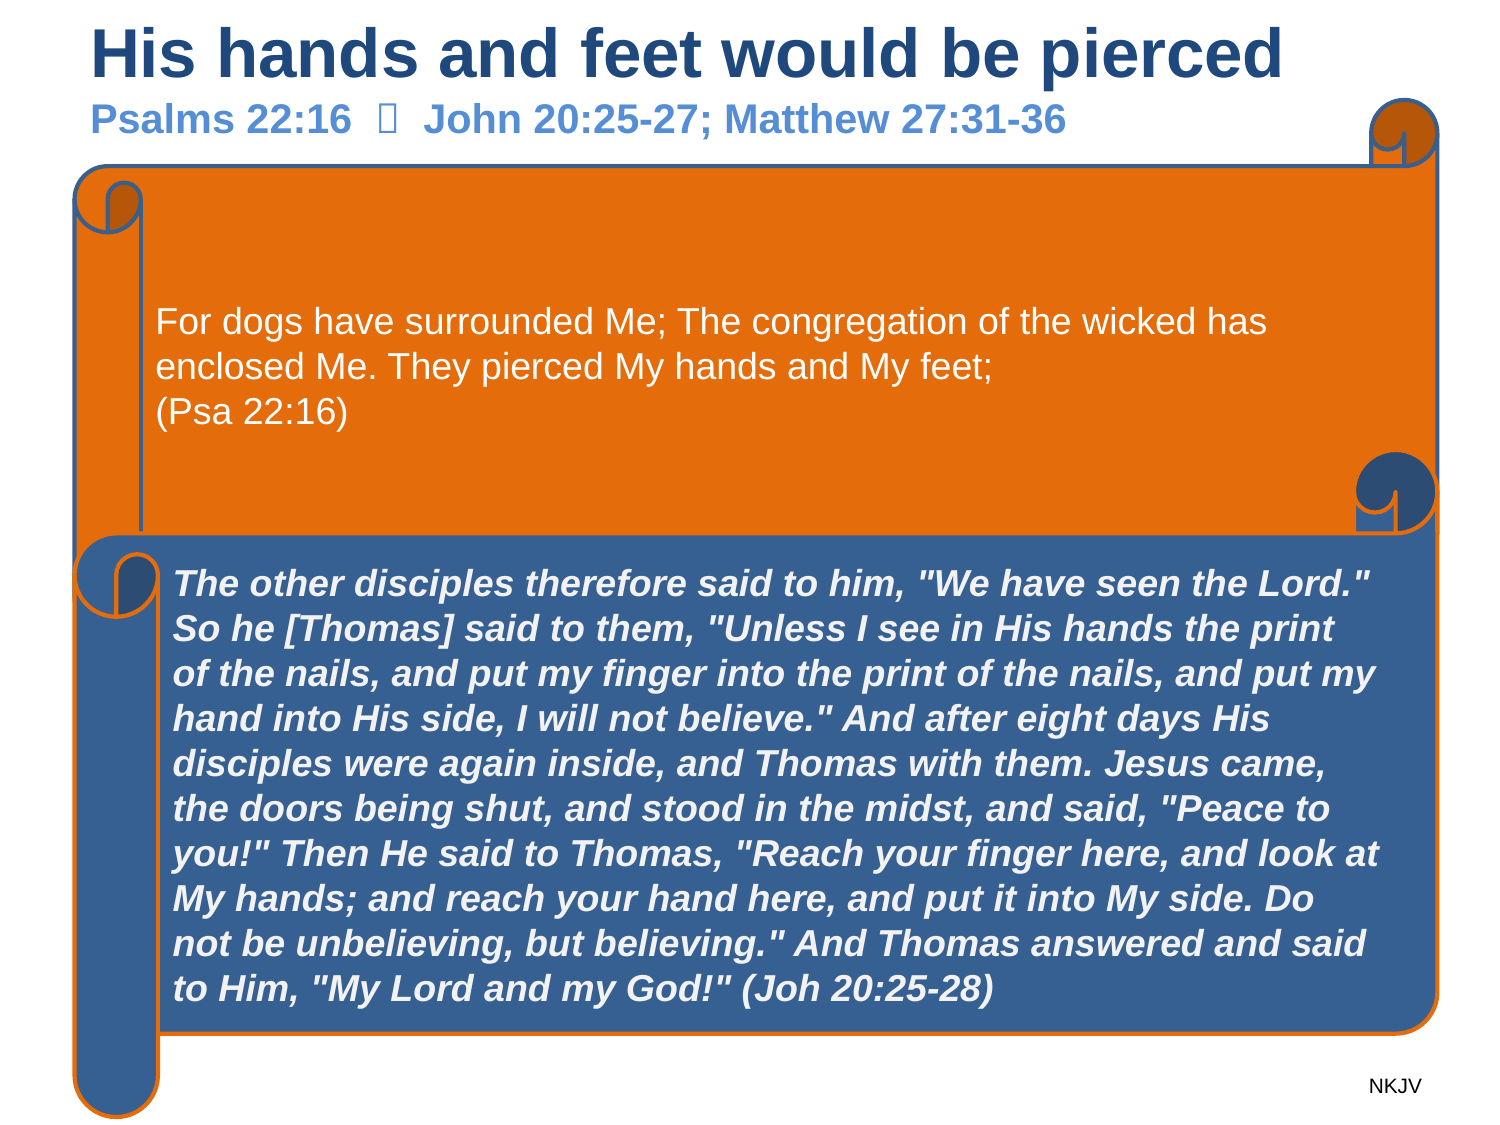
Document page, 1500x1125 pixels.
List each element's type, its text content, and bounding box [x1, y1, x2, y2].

title His hands and feet would be pierced Psalms 22:16  John 20:25-27; Matthew 27:31-36 [75, 0, 1425, 150]
text_box NKJV [1354, 1065, 1437, 1106]
text_box The other disciples therefore said to him, "We have seen the Lord." So he [Thomas] said to them, "Unless I see in His hands the print of the nails, and put my finger into the print of the nails, and put my hand into His side, I will not believe." And after eight days His disciples were again inside, and Thomas with them. Jesus came, the doors being shut, and stood in the midst, and said, "Peace to you!" Then He said to Thomas, "Reach your finger here, and look at My hands; and reach your hand here, and put it into My side. Do not be unbelieving, but believing." And Thomas answered and said to Him, "My Lord and my God!" (Joh 20:25-28) [72, 447, 1440, 1120]
text_box For dogs have surrounded Me; The congregation of the wicked has enclosed Me. They pierced My hands and My feet; (Psa 22:16) [72, 97, 1440, 568]
